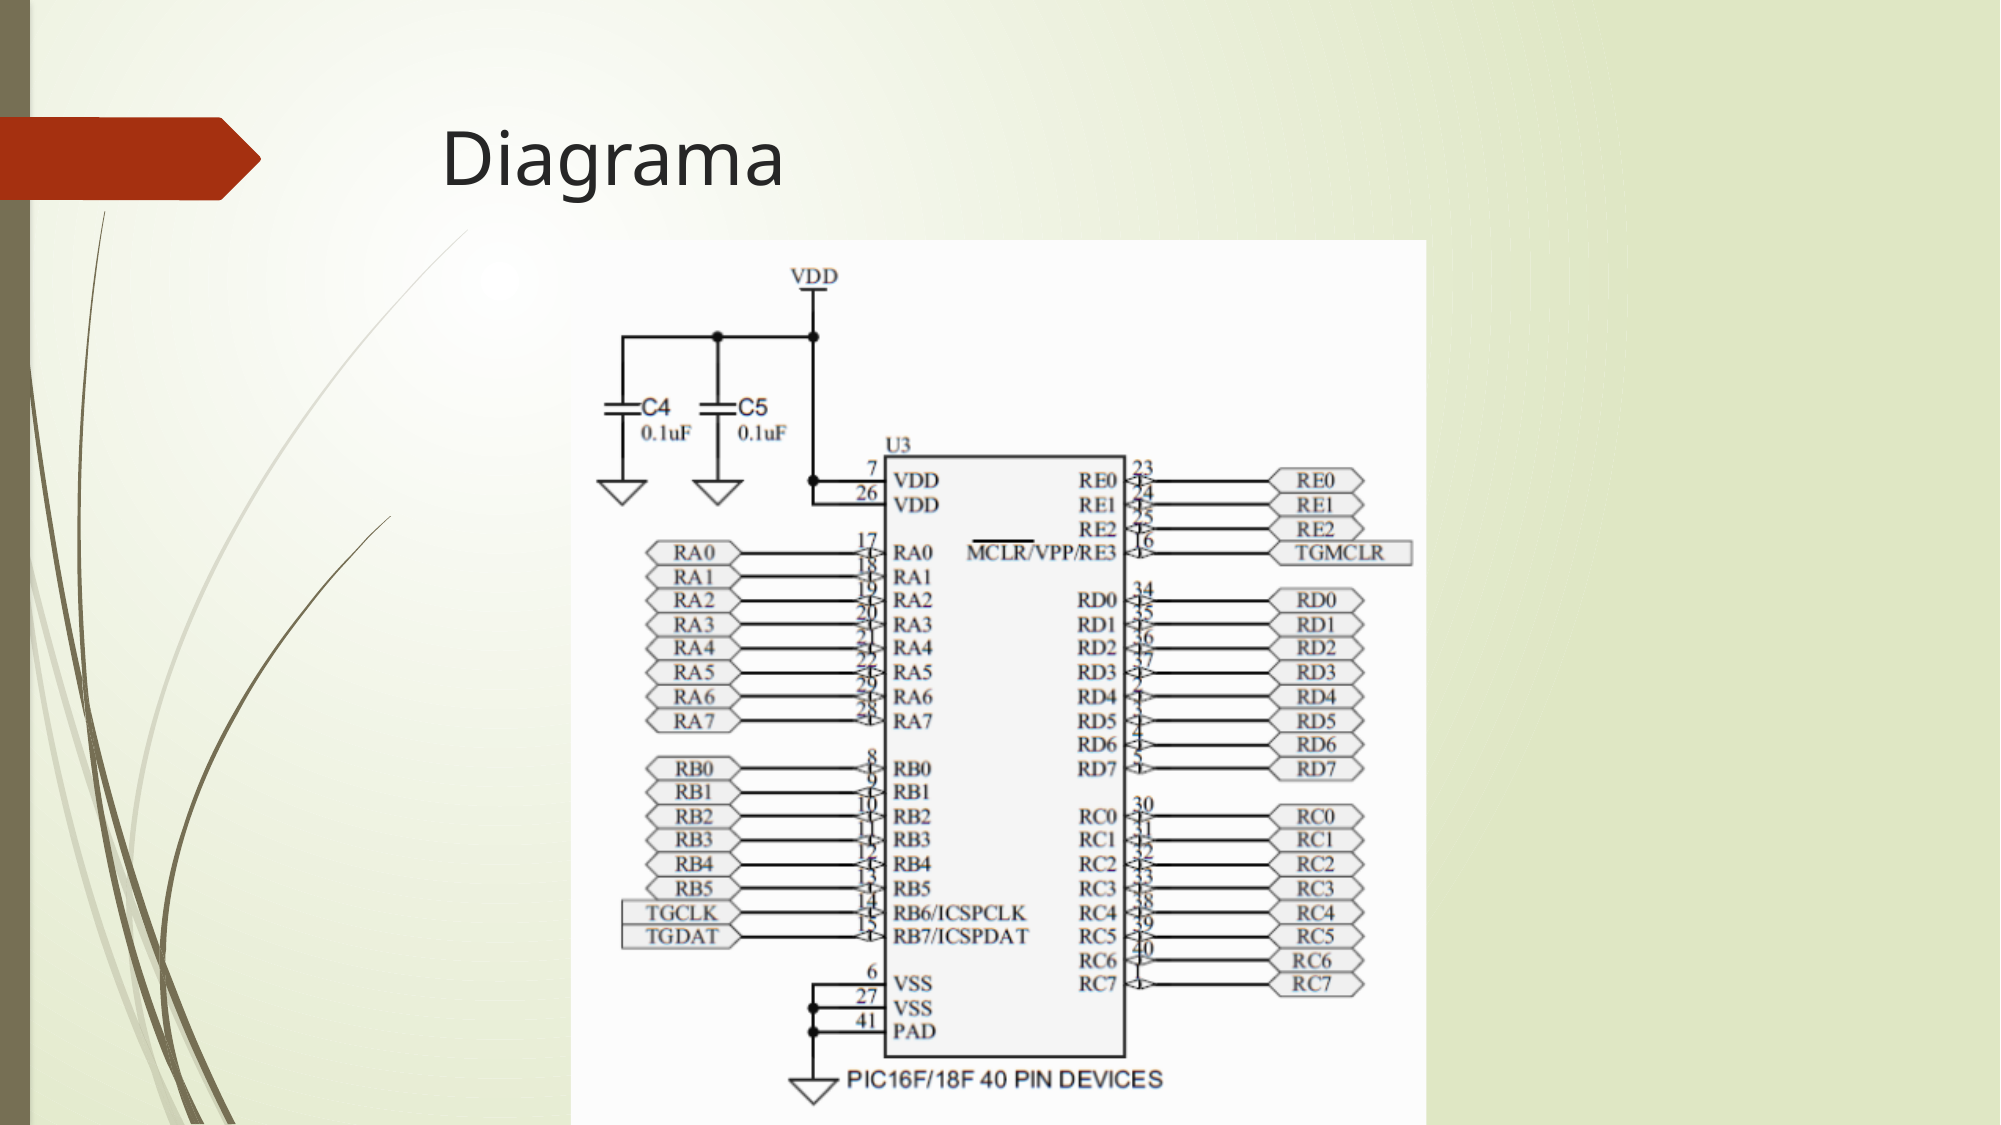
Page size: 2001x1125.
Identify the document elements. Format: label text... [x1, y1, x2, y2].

title Diagrama [425, 102, 1888, 313]
picture [556, 240, 1441, 1125]
